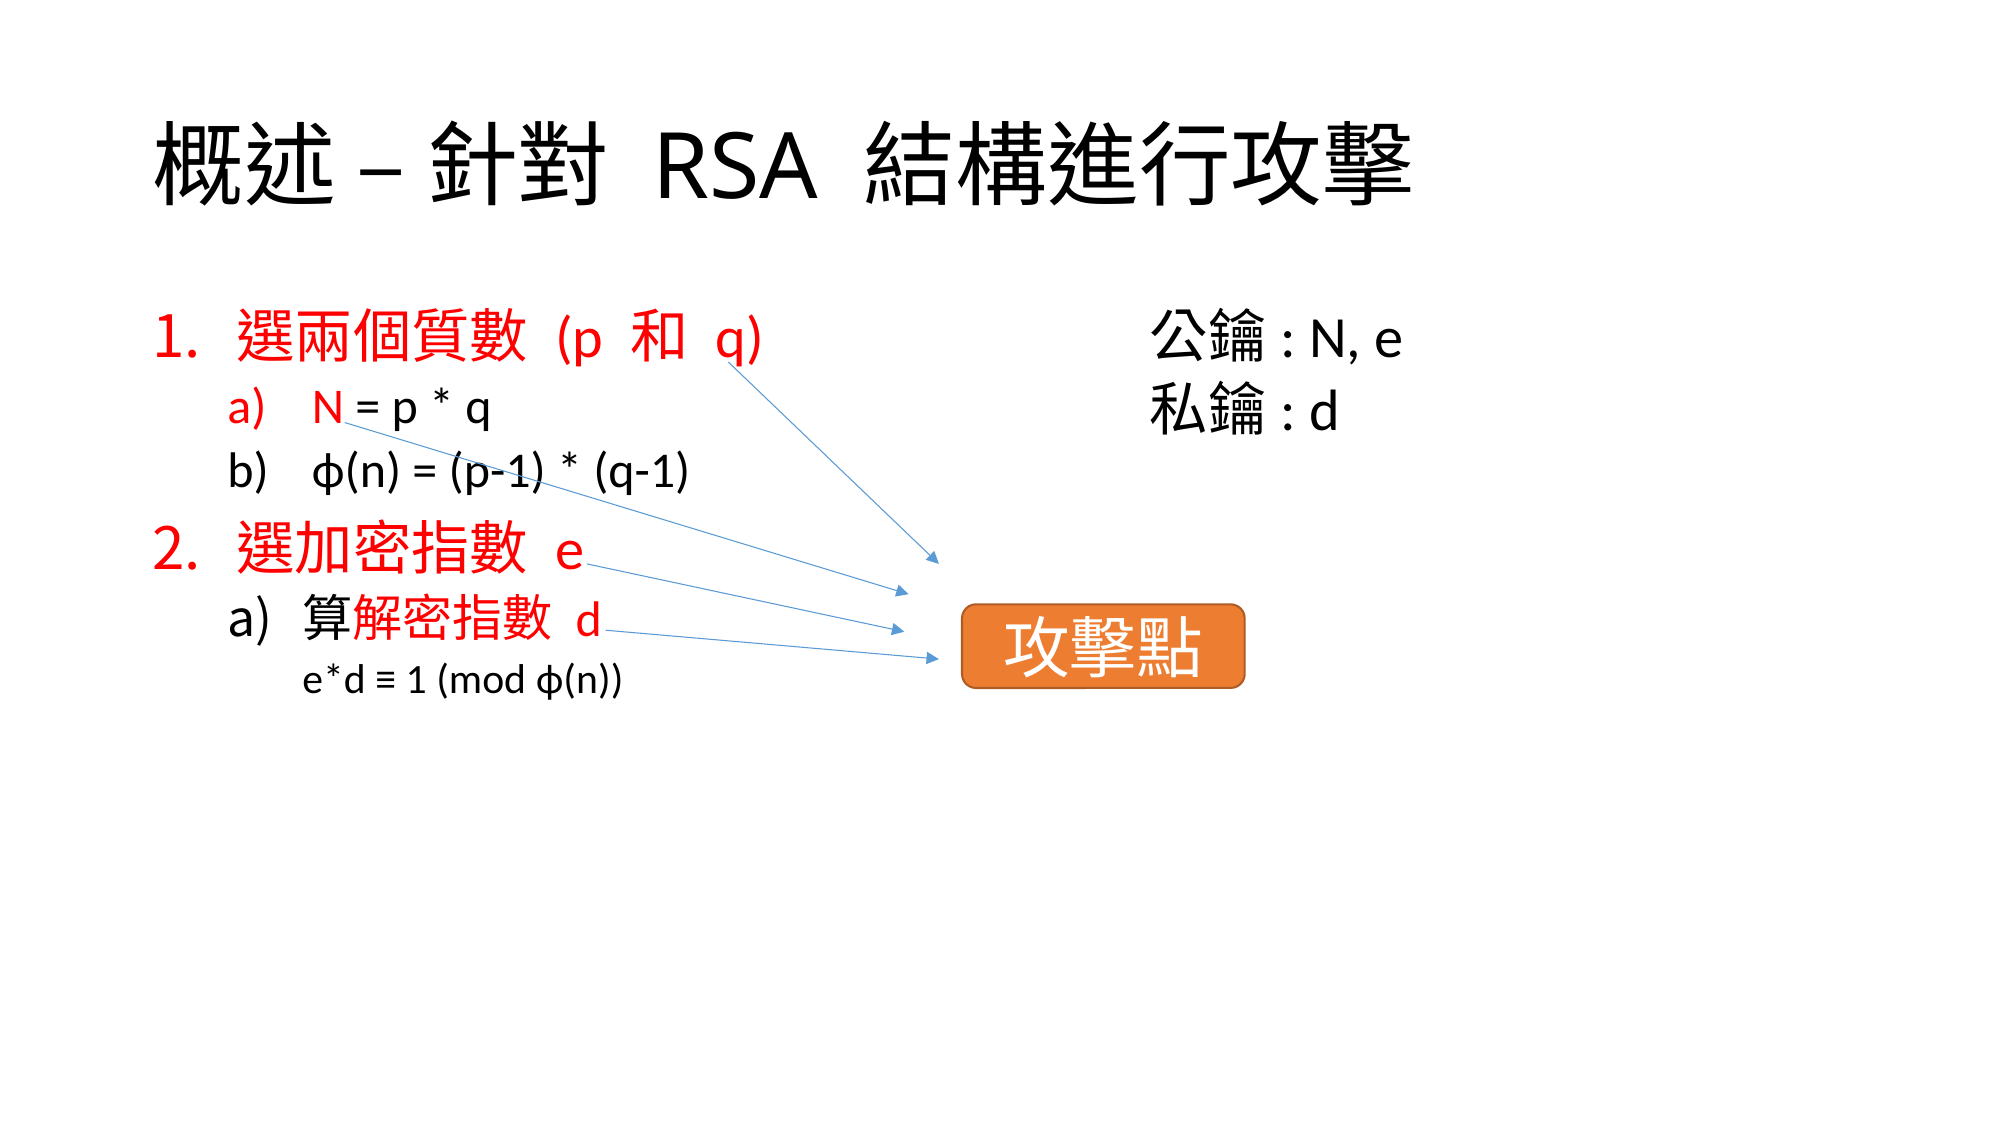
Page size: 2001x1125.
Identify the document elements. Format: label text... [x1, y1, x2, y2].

list 選兩個質數 (p 和 q) N = p * q ϕ(n) = (p-1) * (q-1) 選加密指數 e 算解密指數 d e*d ≡ 1 (mod ϕ(n)) 公鑰: N, e 私鑰: d [137, 299, 1863, 1014]
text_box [605, 630, 939, 660]
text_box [728, 361, 939, 564]
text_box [586, 595, 905, 632]
title 概述 – 針對 RSA 結構進行攻擊 [137, 59, 1863, 278]
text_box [344, 422, 909, 595]
text_box 攻擊點 [960, 603, 1246, 690]
